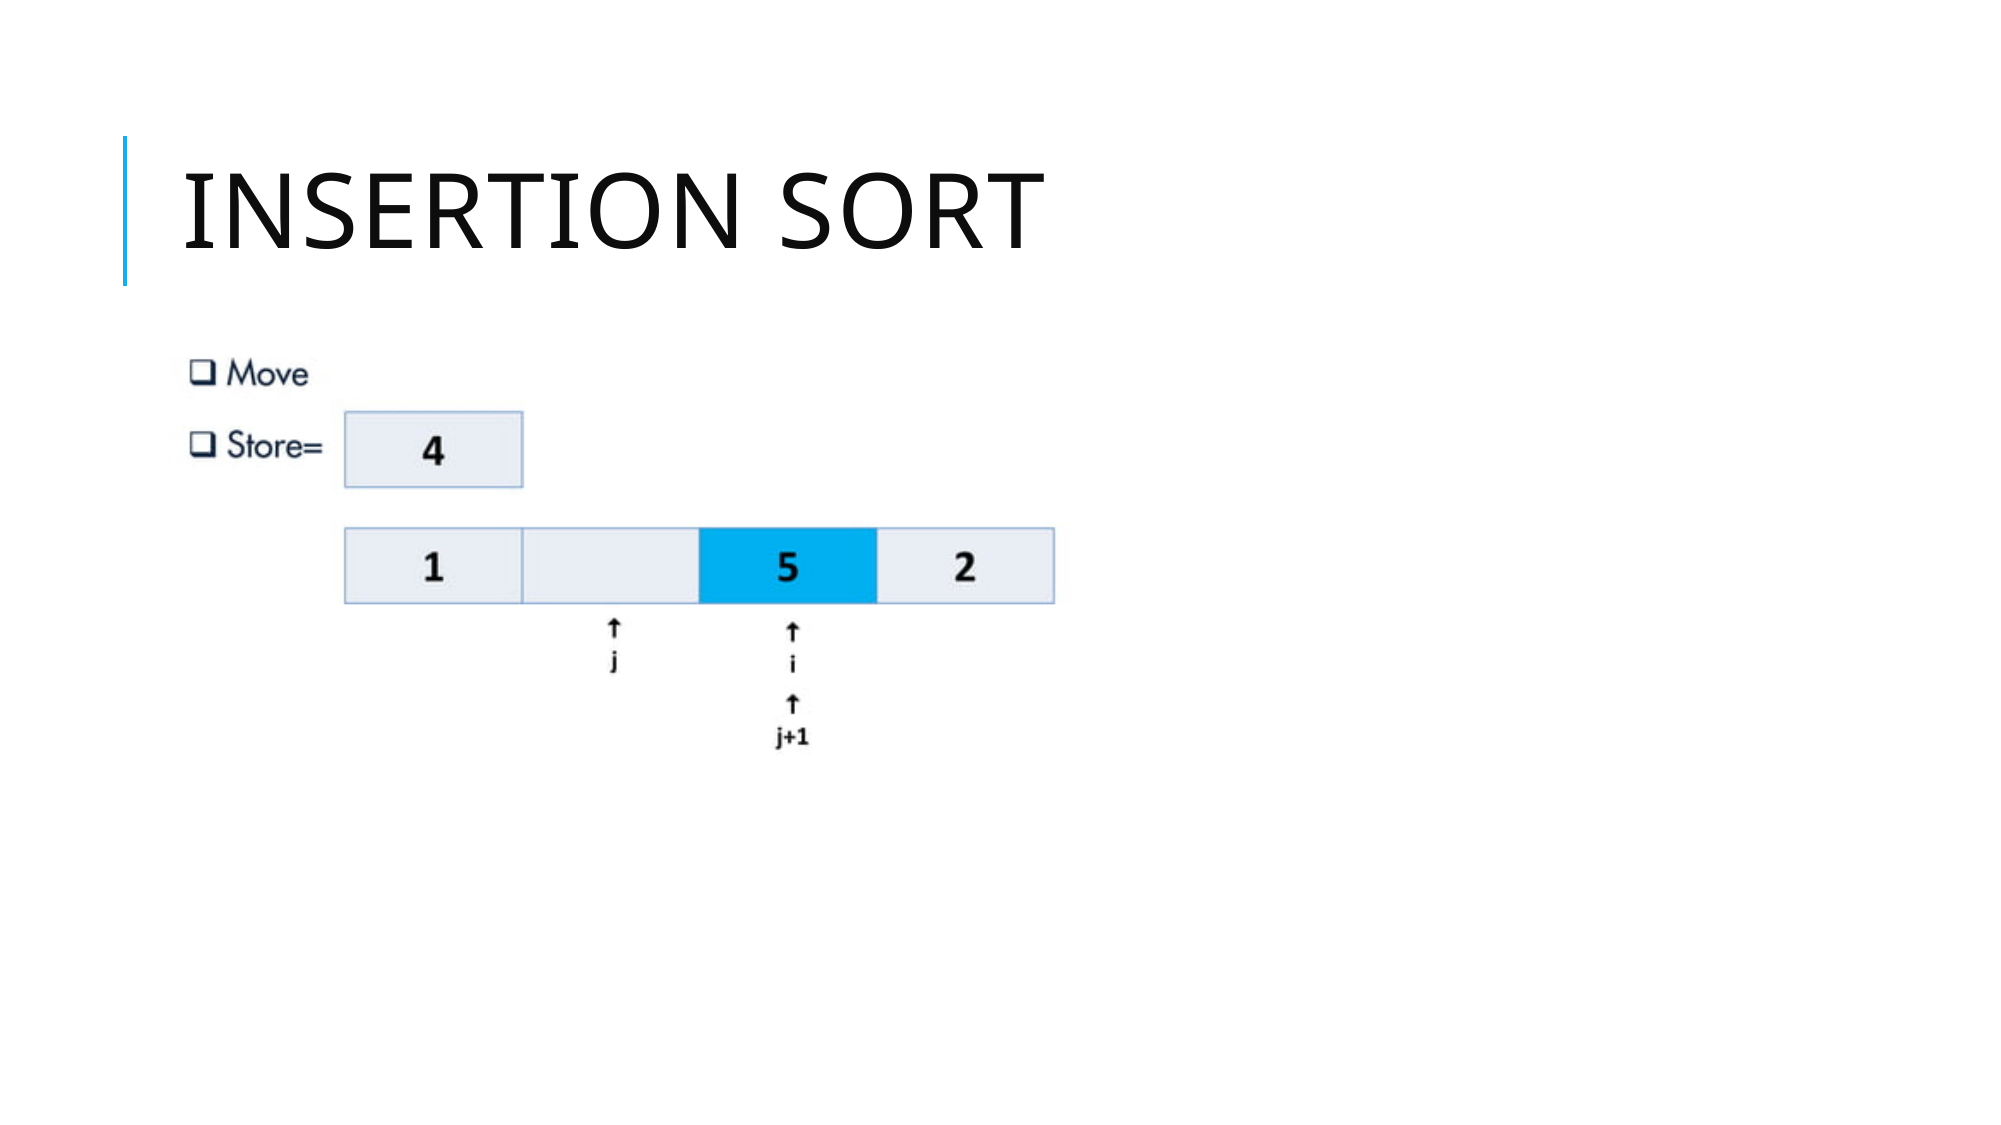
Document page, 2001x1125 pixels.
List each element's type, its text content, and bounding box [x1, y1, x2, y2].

title Insertion sort [168, 96, 1763, 342]
picture [167, 341, 1261, 761]
